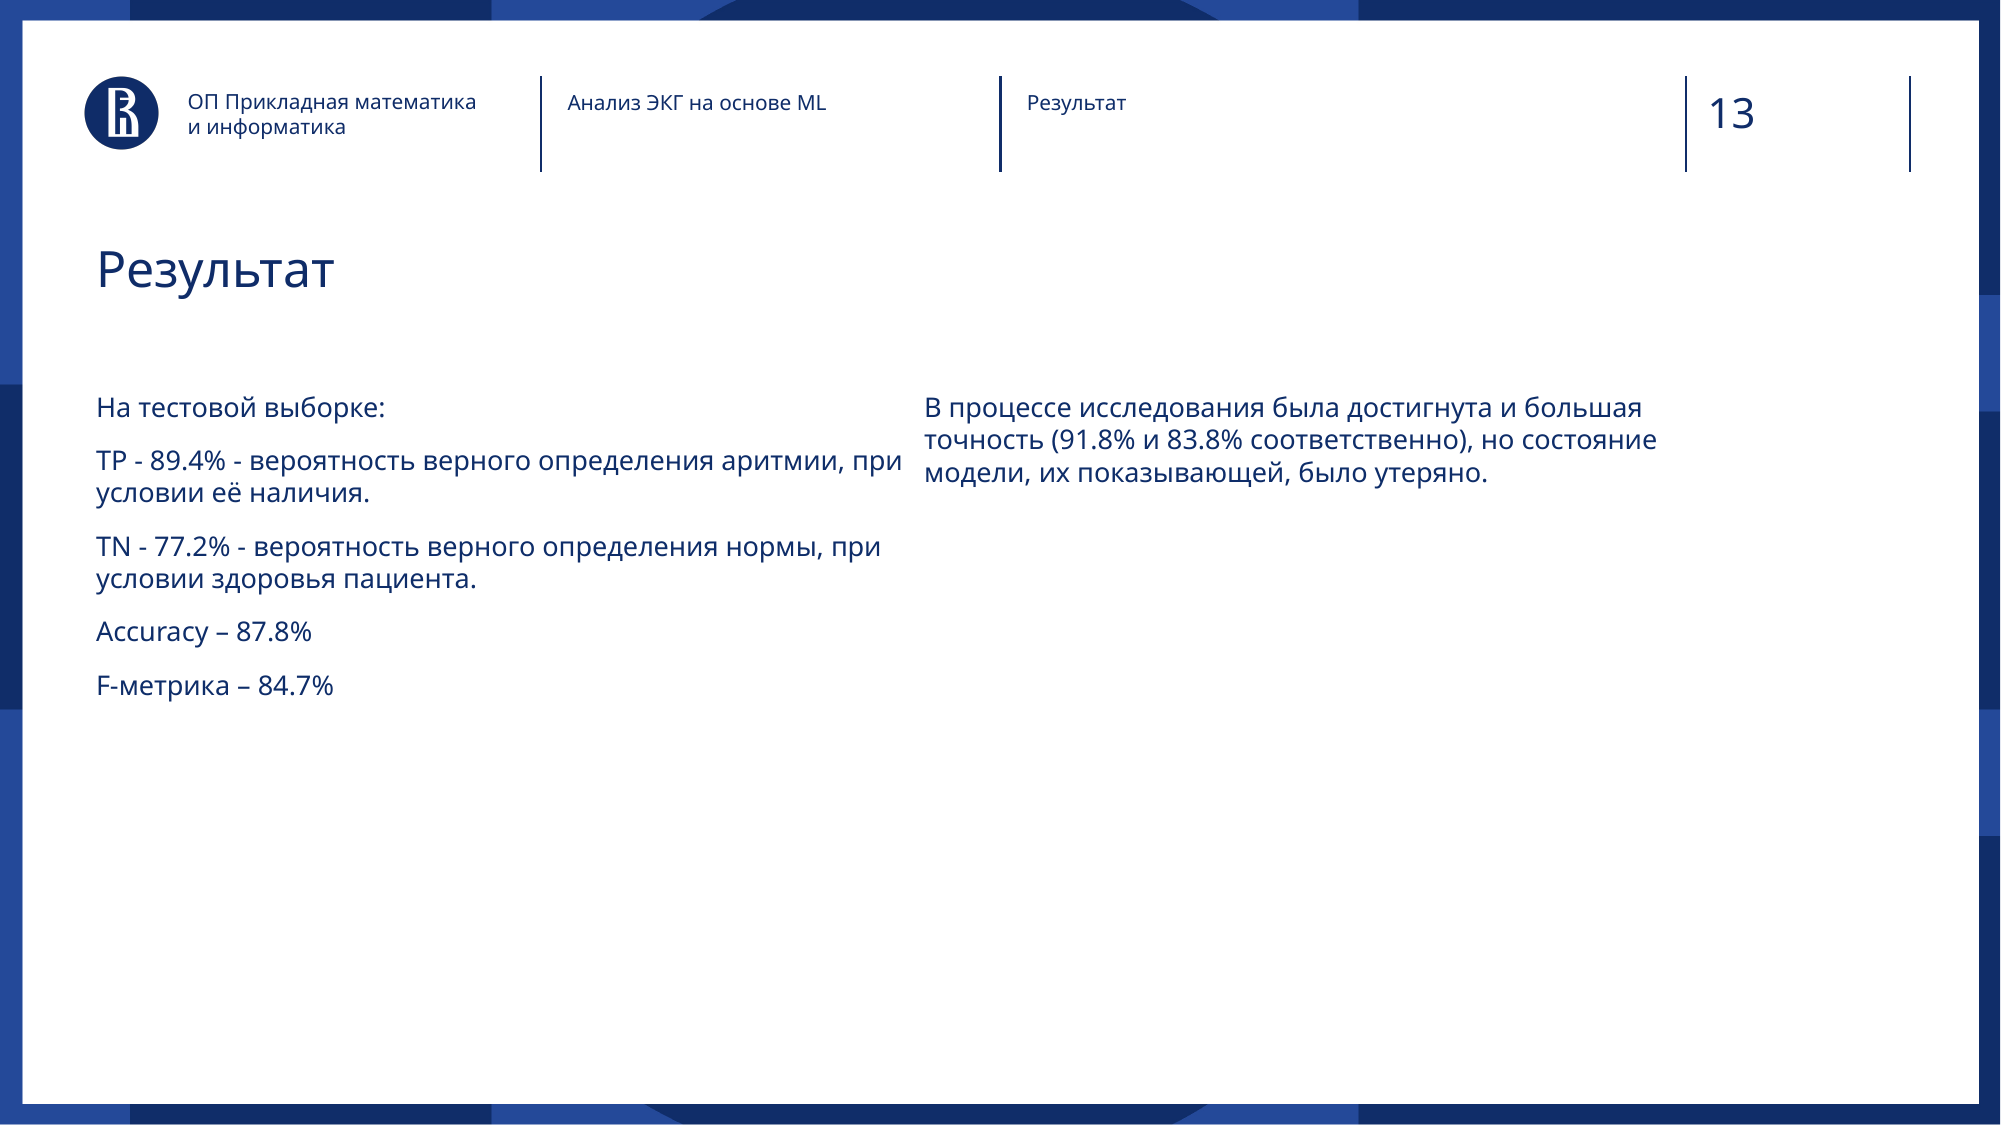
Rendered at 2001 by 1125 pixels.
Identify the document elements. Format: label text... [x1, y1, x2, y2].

picture [0, 0, 2001, 1125]
list На тестовой выборке: TP - 89.4% - вероятность верного определения аритмии, при условии её наличия. TN - 77.2% - вероятность верного определения нормы, при условии здоровья пациента. Accuracy – 87.8% F-метрика – 84.7% В процессе исследования была достигнута и большая точность (91.8% и 83.8% соответственно), но состояние модели, их показывающей, было утеряно. [96, 390, 1753, 784]
list ОП Прикладная математика и информатика [187, 88, 500, 157]
list Анализ ЭКГ на основе ML [567, 90, 907, 157]
title Результат [96, 237, 1854, 365]
list Результат [1026, 90, 1367, 157]
